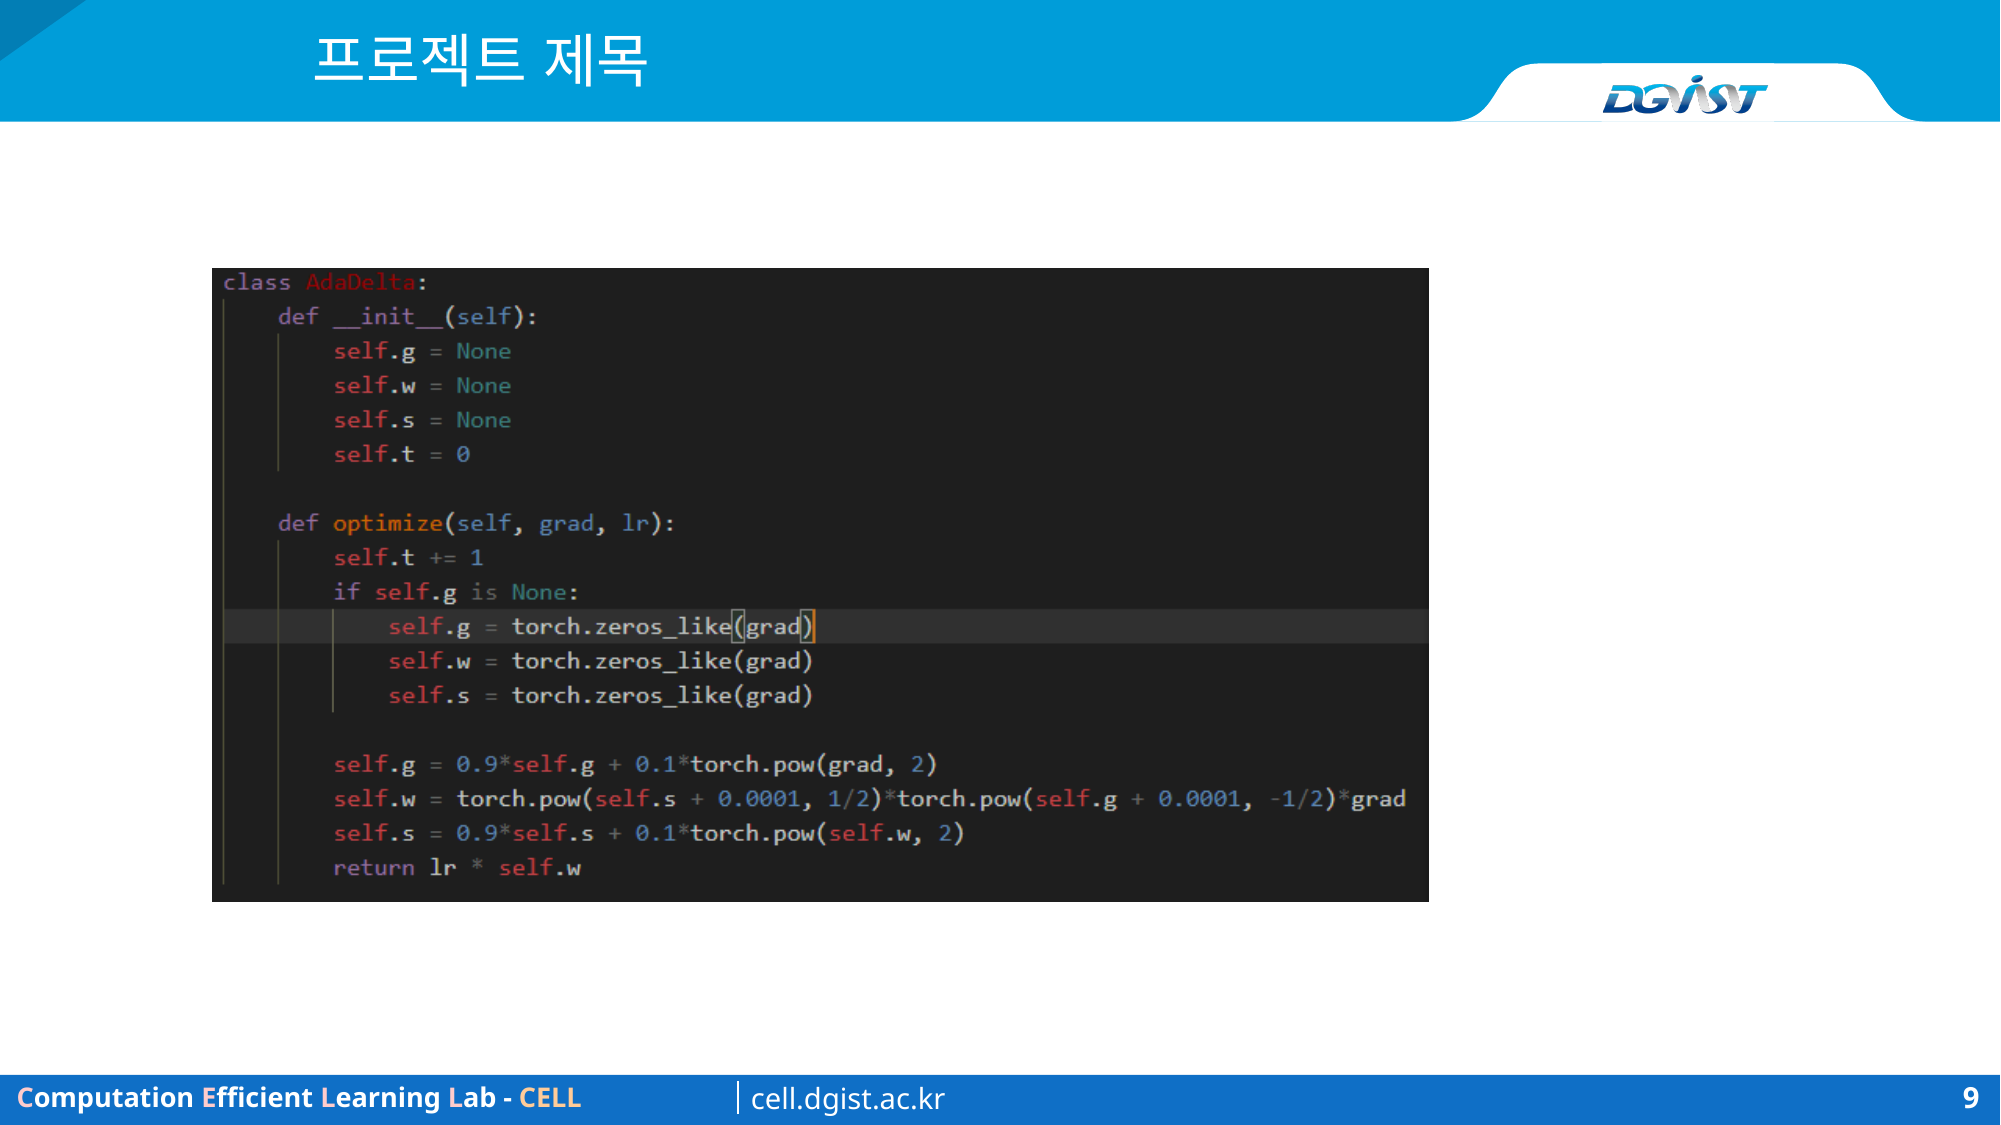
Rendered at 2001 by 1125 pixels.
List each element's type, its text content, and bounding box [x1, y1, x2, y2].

title 프로젝트 제목 [297, 14, 1343, 114]
picture [212, 267, 1429, 902]
picture [1602, 75, 1772, 116]
